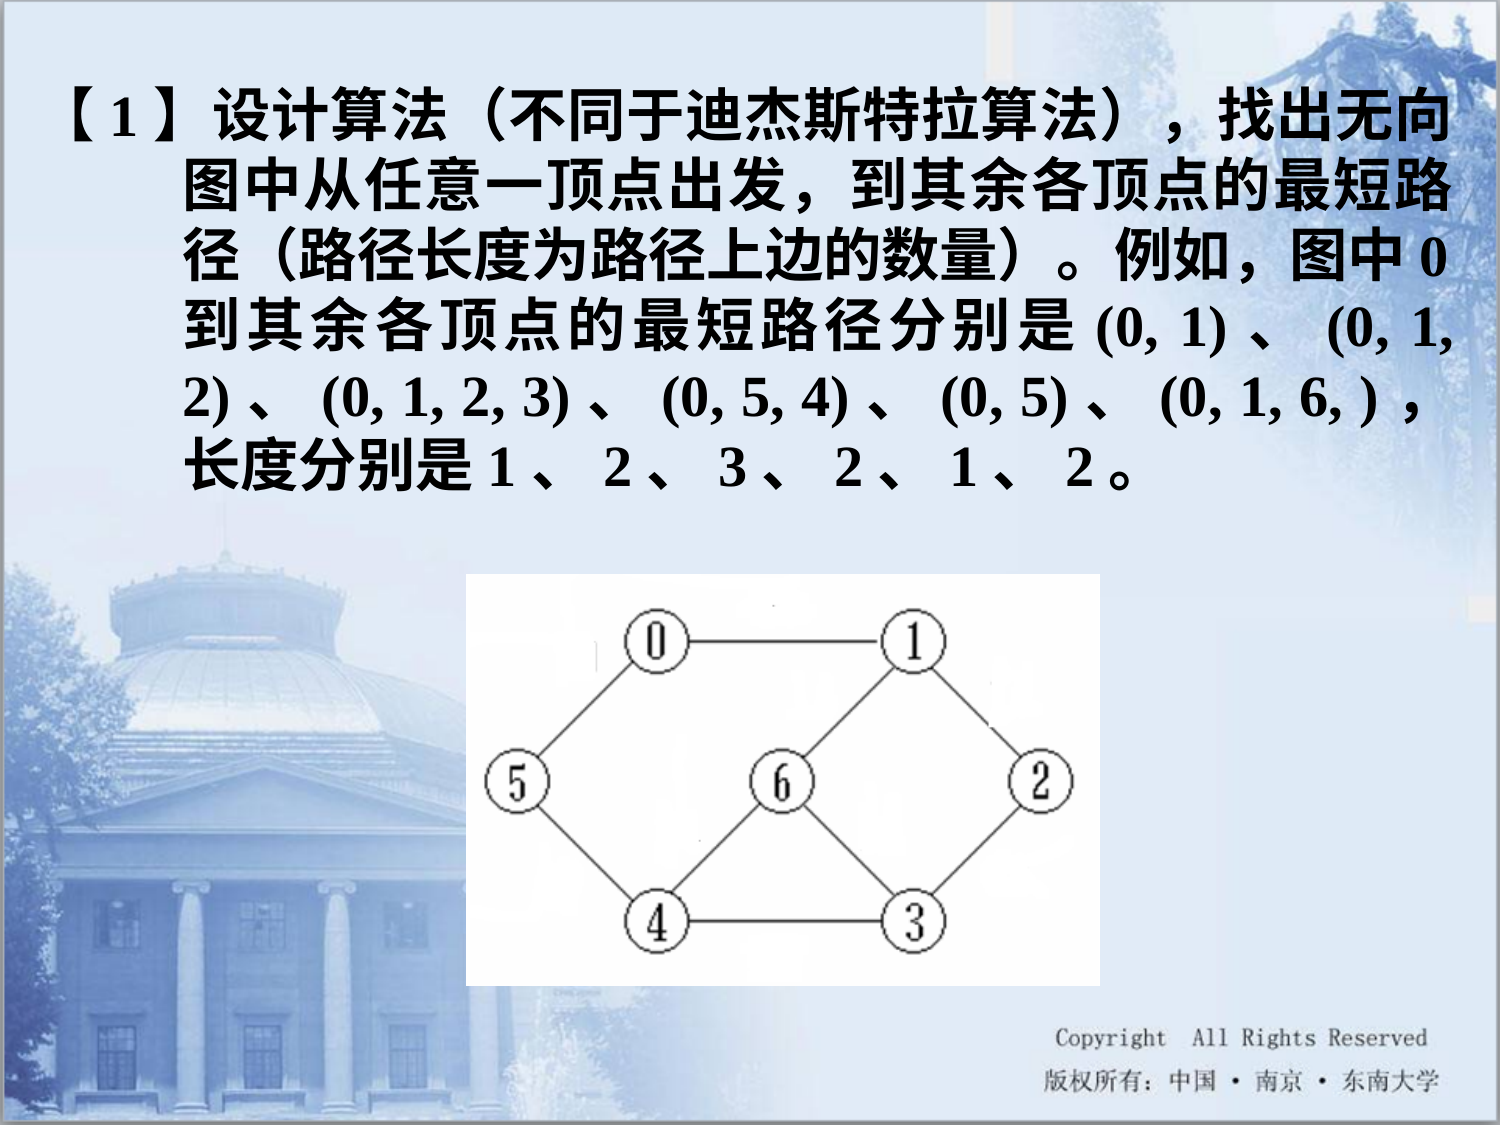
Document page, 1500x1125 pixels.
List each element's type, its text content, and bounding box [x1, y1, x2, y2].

text_box 【1】设计算法（不同于迪杰斯特拉算法），找出无向图中从任意一顶点出发，到其余各顶点的最短路径（路径长度为路径上边的数量）。例如，图中0到其余各顶点的最短路径分别是(0, 1)、(0, 1, 2)、(0, 1, 2, 3)、(0, 5, 4)、(0, 5)、(0, 1, 6, )，长度分别是1、2、3、2、1、2。 [17, 68, 1473, 507]
picture [0, 0, 1500, 1125]
